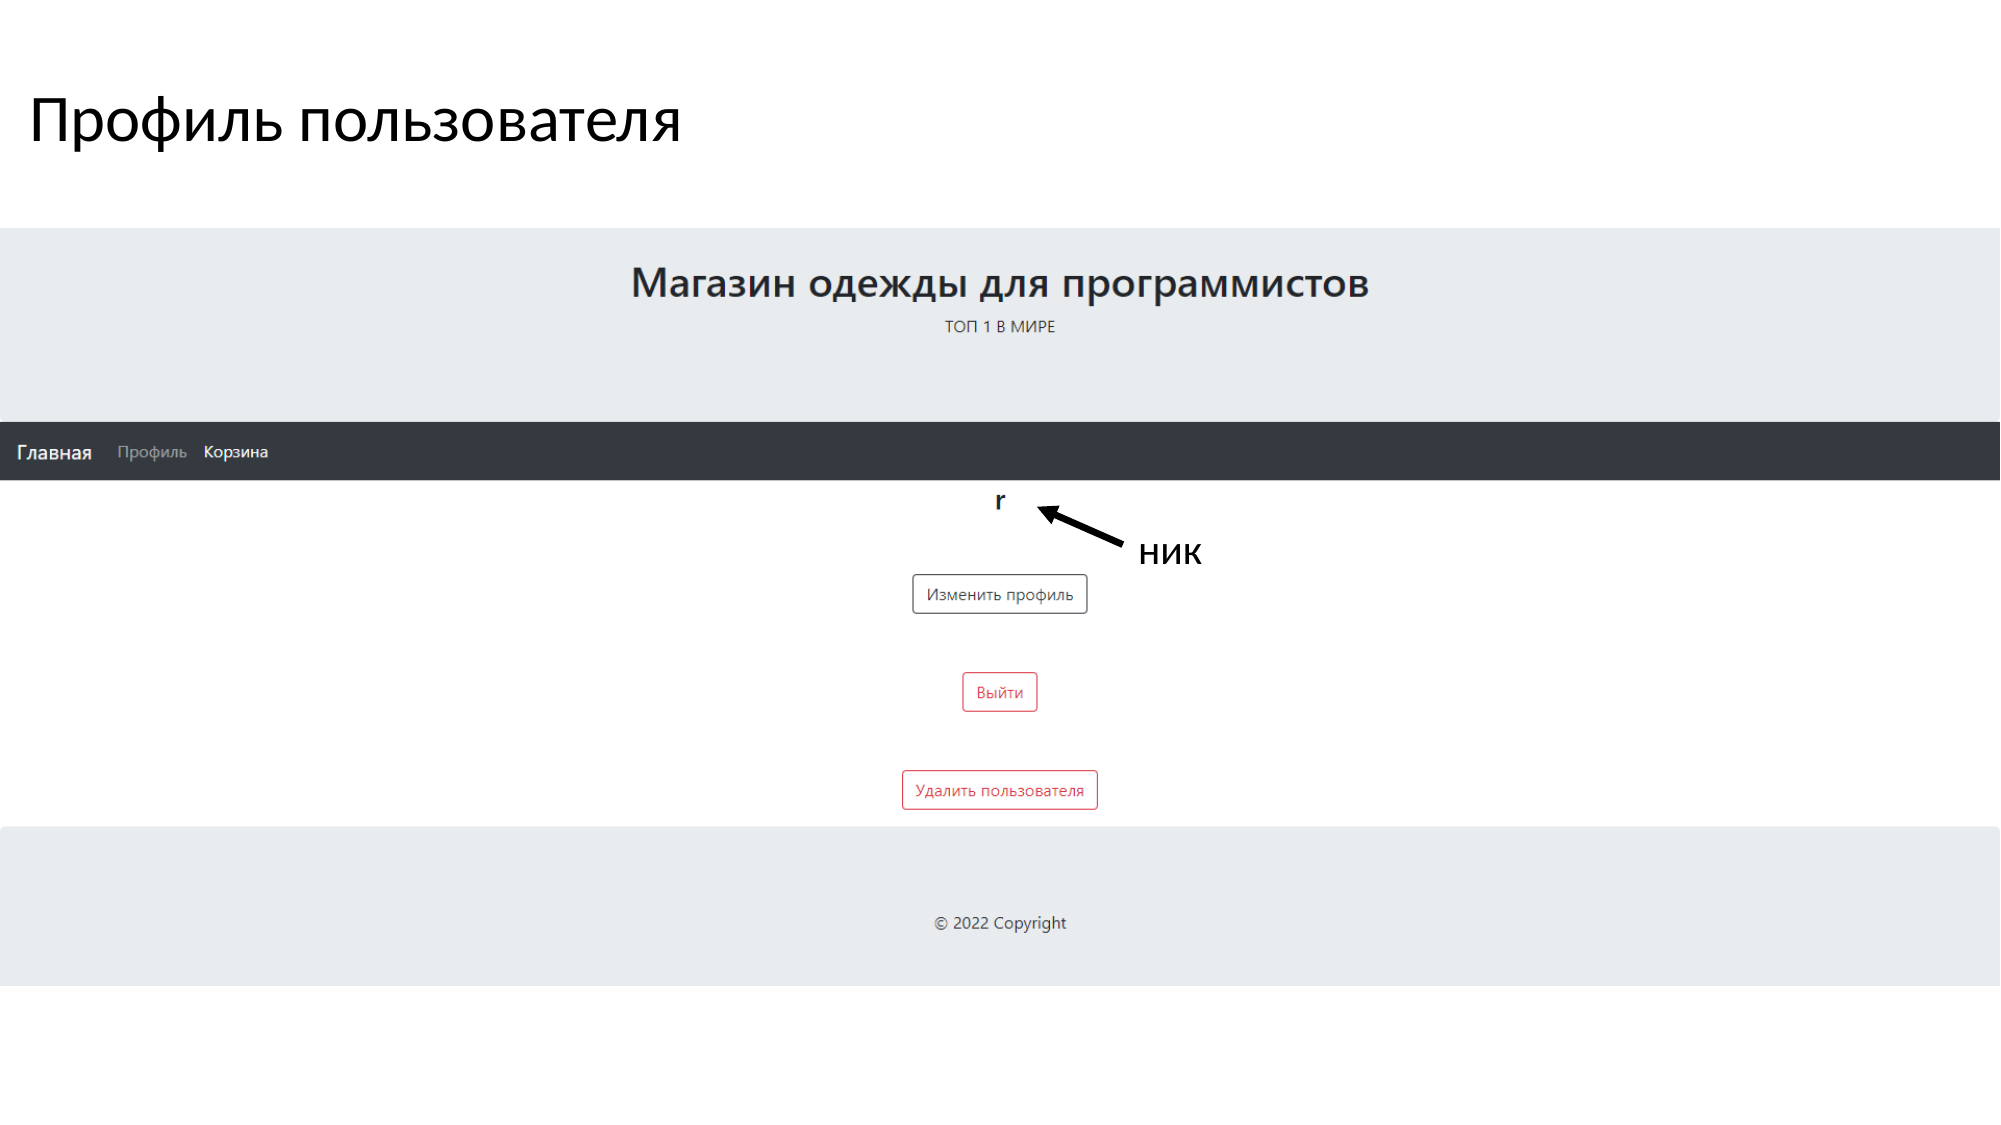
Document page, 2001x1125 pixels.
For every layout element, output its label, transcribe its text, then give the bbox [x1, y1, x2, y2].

text_box Профиль пользователя [14, 66, 836, 162]
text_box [1036, 506, 1123, 545]
picture [0, 228, 2000, 986]
